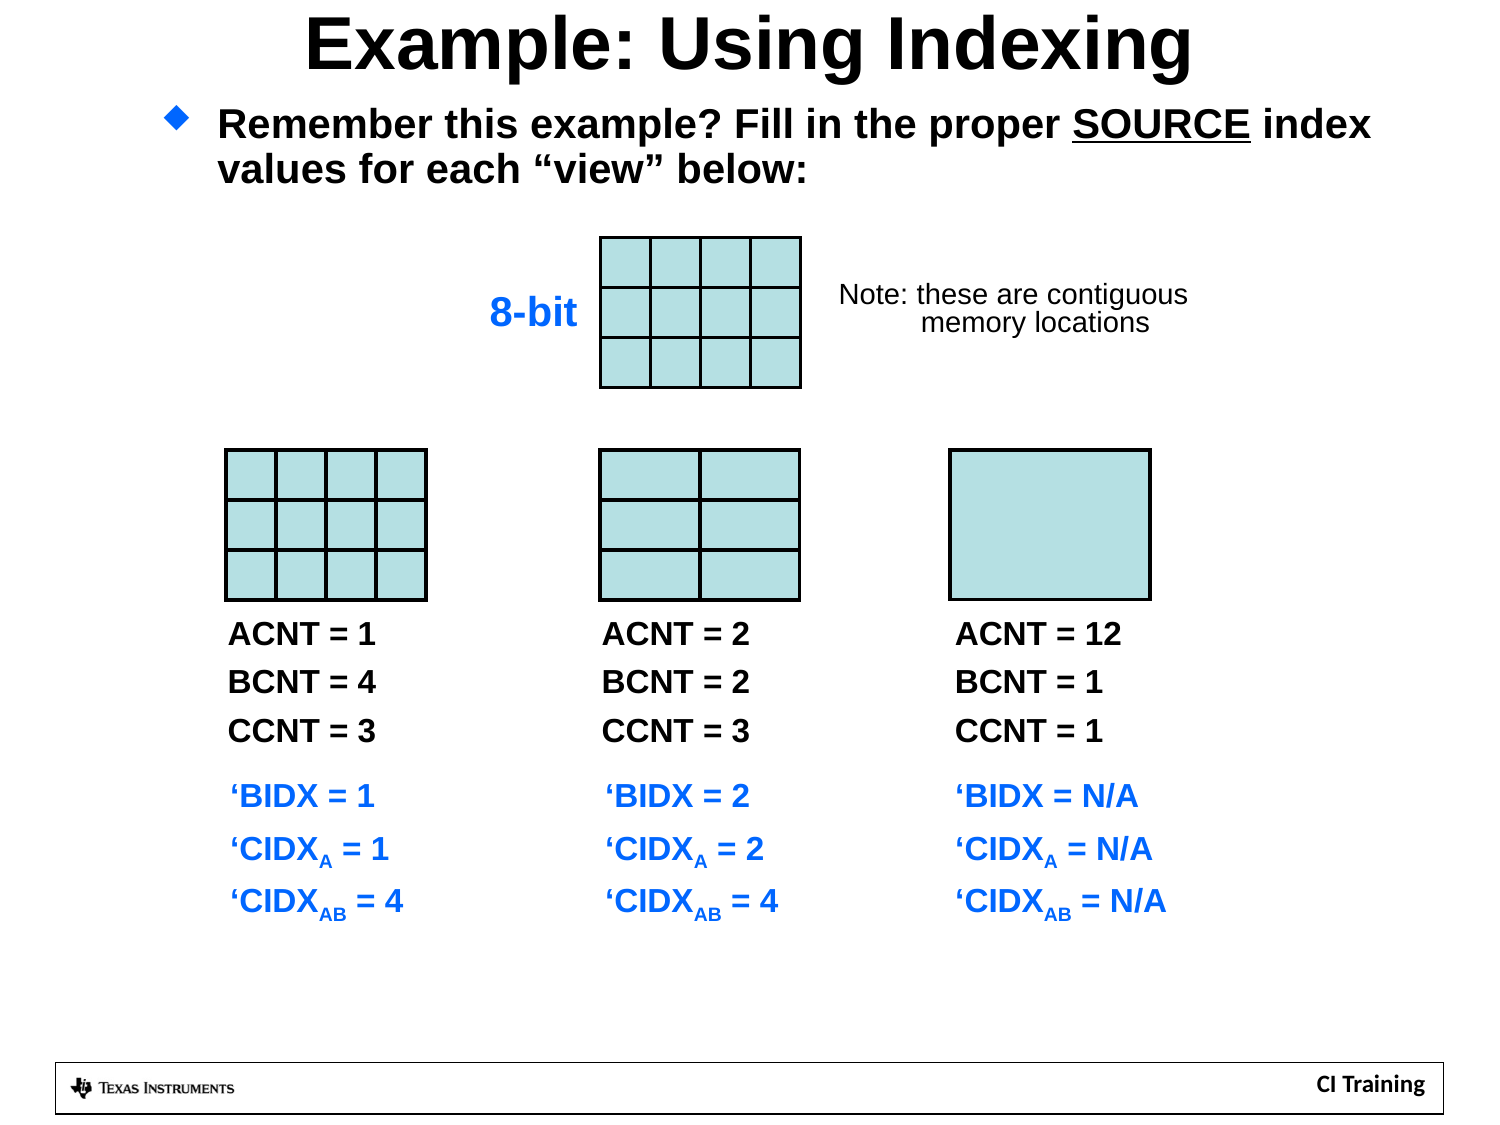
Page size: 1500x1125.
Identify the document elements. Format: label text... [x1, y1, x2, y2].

text_box [376, 549, 427, 600]
text_box ACNT = 12 BCNT = 1 CCNT = 1 [940, 612, 1138, 757]
text_box [226, 450, 276, 500]
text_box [600, 237, 801, 388]
text_box [276, 450, 326, 500]
text_box ACNT = 2 BCNT = 2 CCNT = 3 [586, 612, 775, 757]
text_box [600, 450, 699, 500]
text_box ‘BIDX = 1 ‘CIDXA = 1 ‘CIDXAB = 4 [215, 774, 419, 928]
text_box [699, 450, 800, 500]
title Example: Using Indexing [0, 8, 1500, 109]
text_box [699, 500, 800, 549]
text_box [326, 549, 376, 600]
text_box [600, 549, 699, 600]
text_box [276, 549, 326, 600]
text_box [226, 500, 276, 549]
text_box [326, 450, 376, 500]
text_box ACNT = 1 BCNT = 4 CCNT = 3 [212, 612, 401, 757]
text_box Note: these are contiguous memory locations [823, 274, 1204, 346]
text_box ‘BIDX = 2 ‘CIDXA = 2 ‘CIDXAB = 4 [590, 774, 794, 928]
text_box ‘BIDX = N/A ‘CIDXA = N/A ‘CIDXAB = N/A [940, 774, 1183, 928]
text_box Remember this example? Fill in the proper SOURCE index values for each “view” below: [146, 95, 1398, 200]
text_box [276, 500, 326, 549]
text_box [376, 450, 427, 500]
text_box [326, 500, 376, 549]
text_box 8-bit [474, 287, 593, 342]
text_box [376, 500, 427, 549]
picture [59, 1066, 245, 1110]
text_box [600, 500, 699, 549]
text_box [226, 549, 276, 600]
text_box [950, 449, 1150, 600]
text_box [699, 549, 800, 600]
